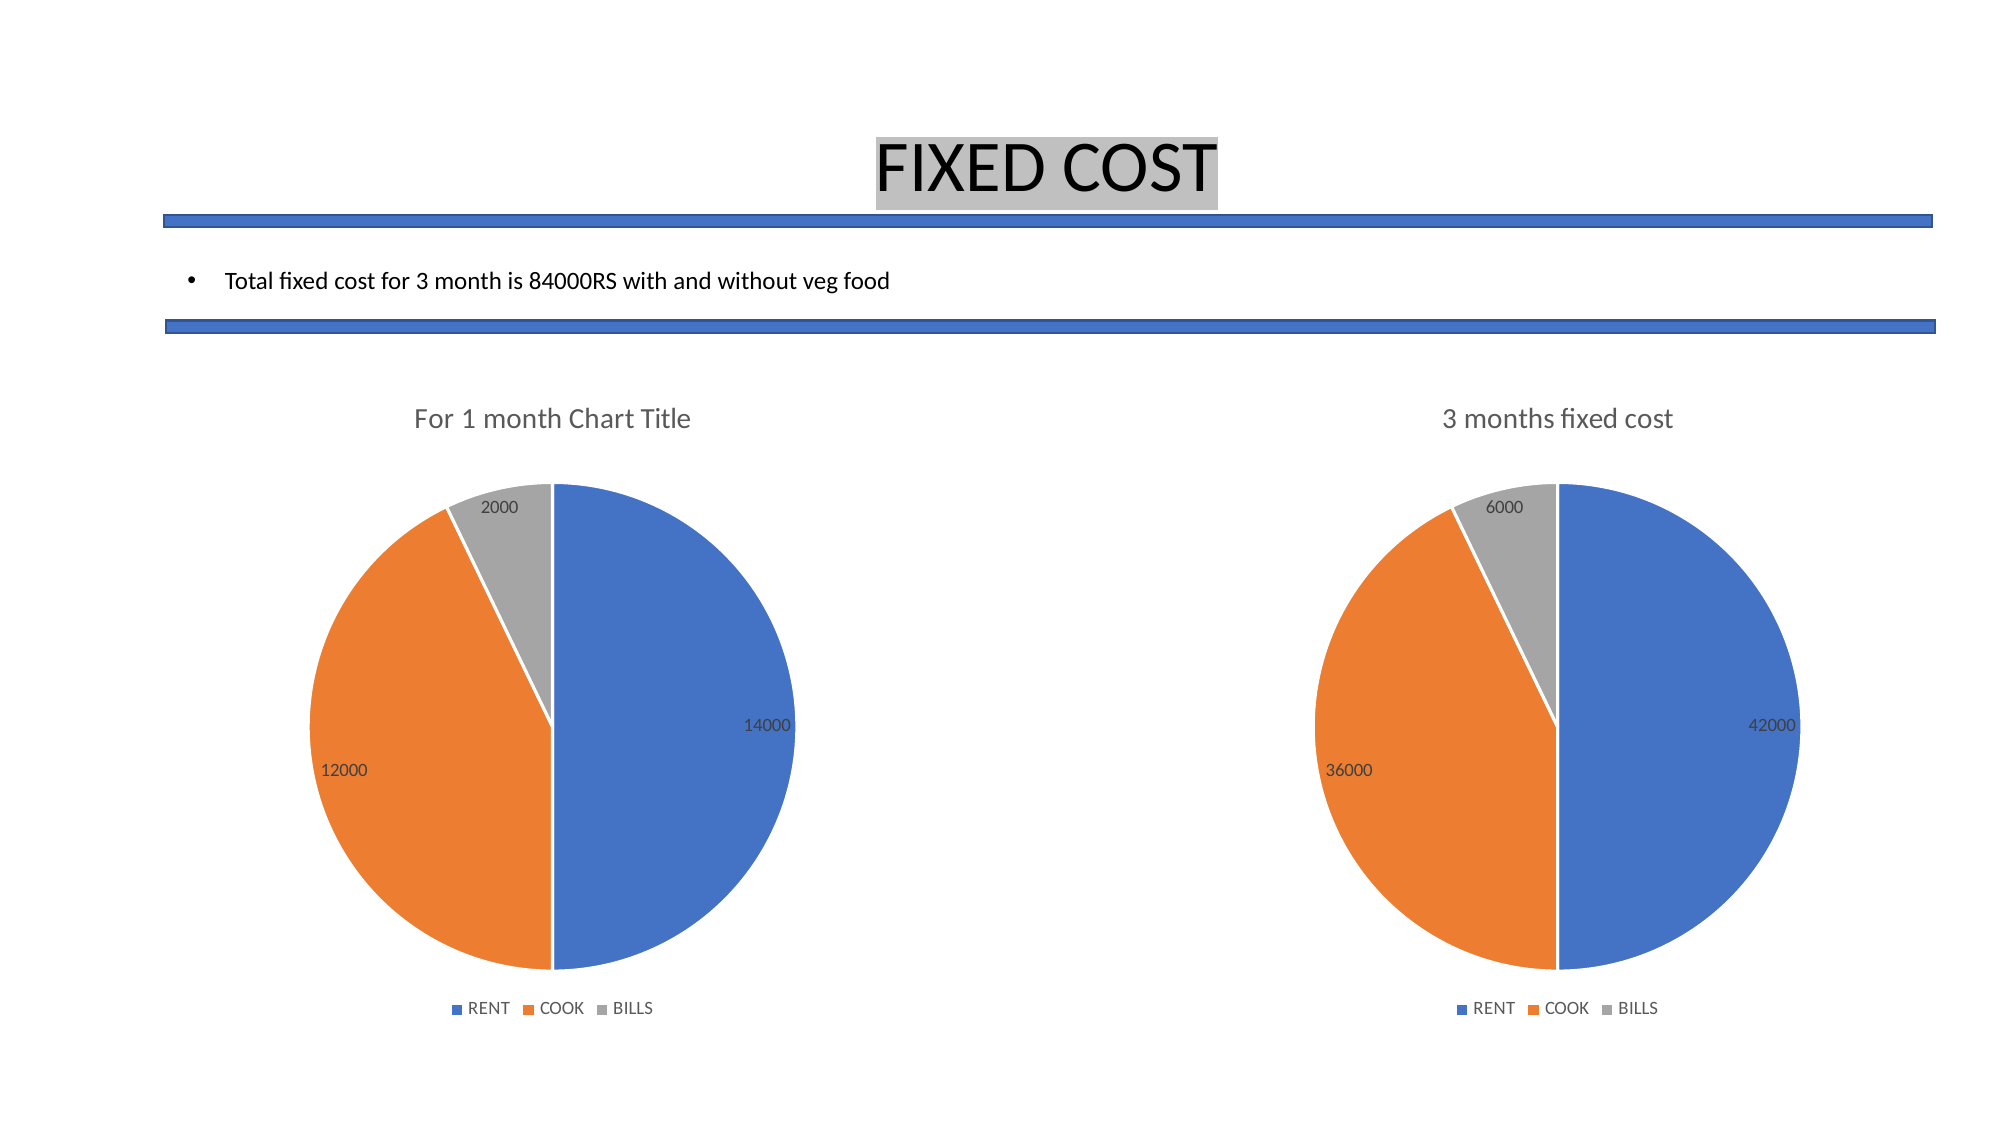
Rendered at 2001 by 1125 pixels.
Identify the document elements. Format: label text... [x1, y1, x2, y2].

text_box [165, 319, 1936, 334]
text_box [163, 214, 1933, 228]
chart [105, 376, 1000, 1026]
list Total fixed cost for 3 month is 84000RS with and without veg food [172, 260, 1898, 308]
chart [1182, 376, 1933, 1026]
title FIXED COST [184, 115, 1910, 214]
